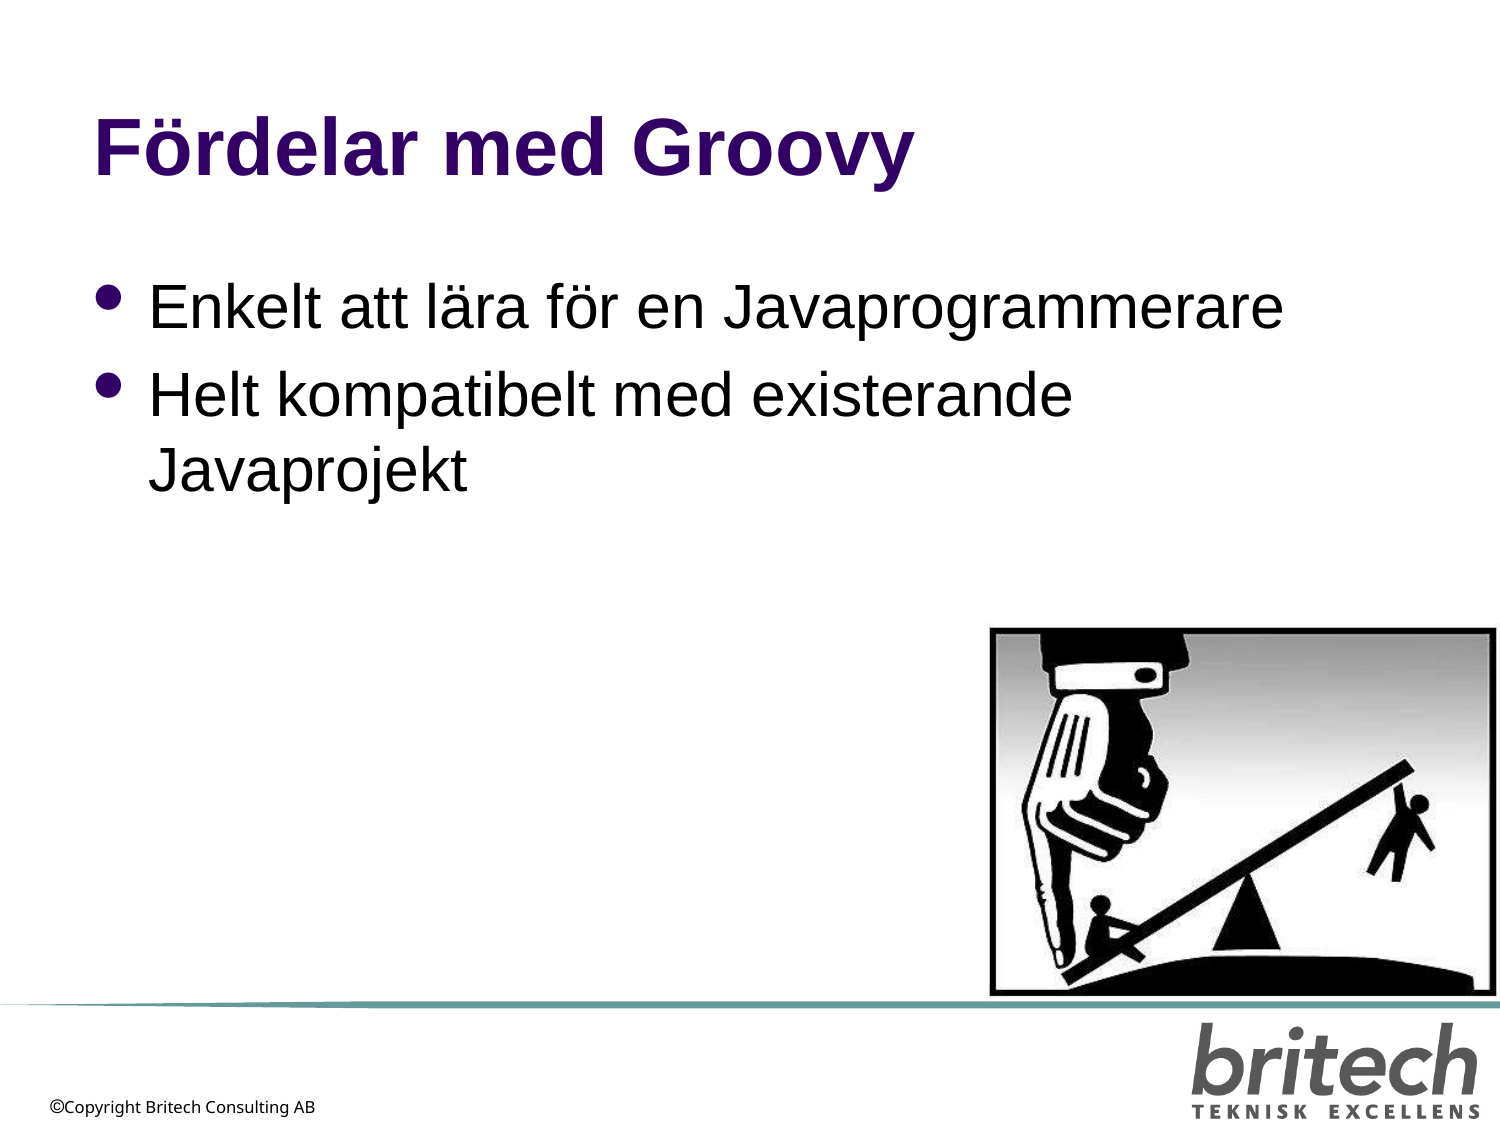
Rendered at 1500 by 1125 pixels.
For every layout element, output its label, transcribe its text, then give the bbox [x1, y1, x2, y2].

picture [1170, 1012, 1500, 1125]
list Enkelt att lära för en Javaprogrammerare Helt kompatibelt med existerande Javaprojekt [76, 258, 1428, 988]
title Fördelar med Groovy [78, 57, 1317, 200]
picture [984, 622, 1500, 1001]
